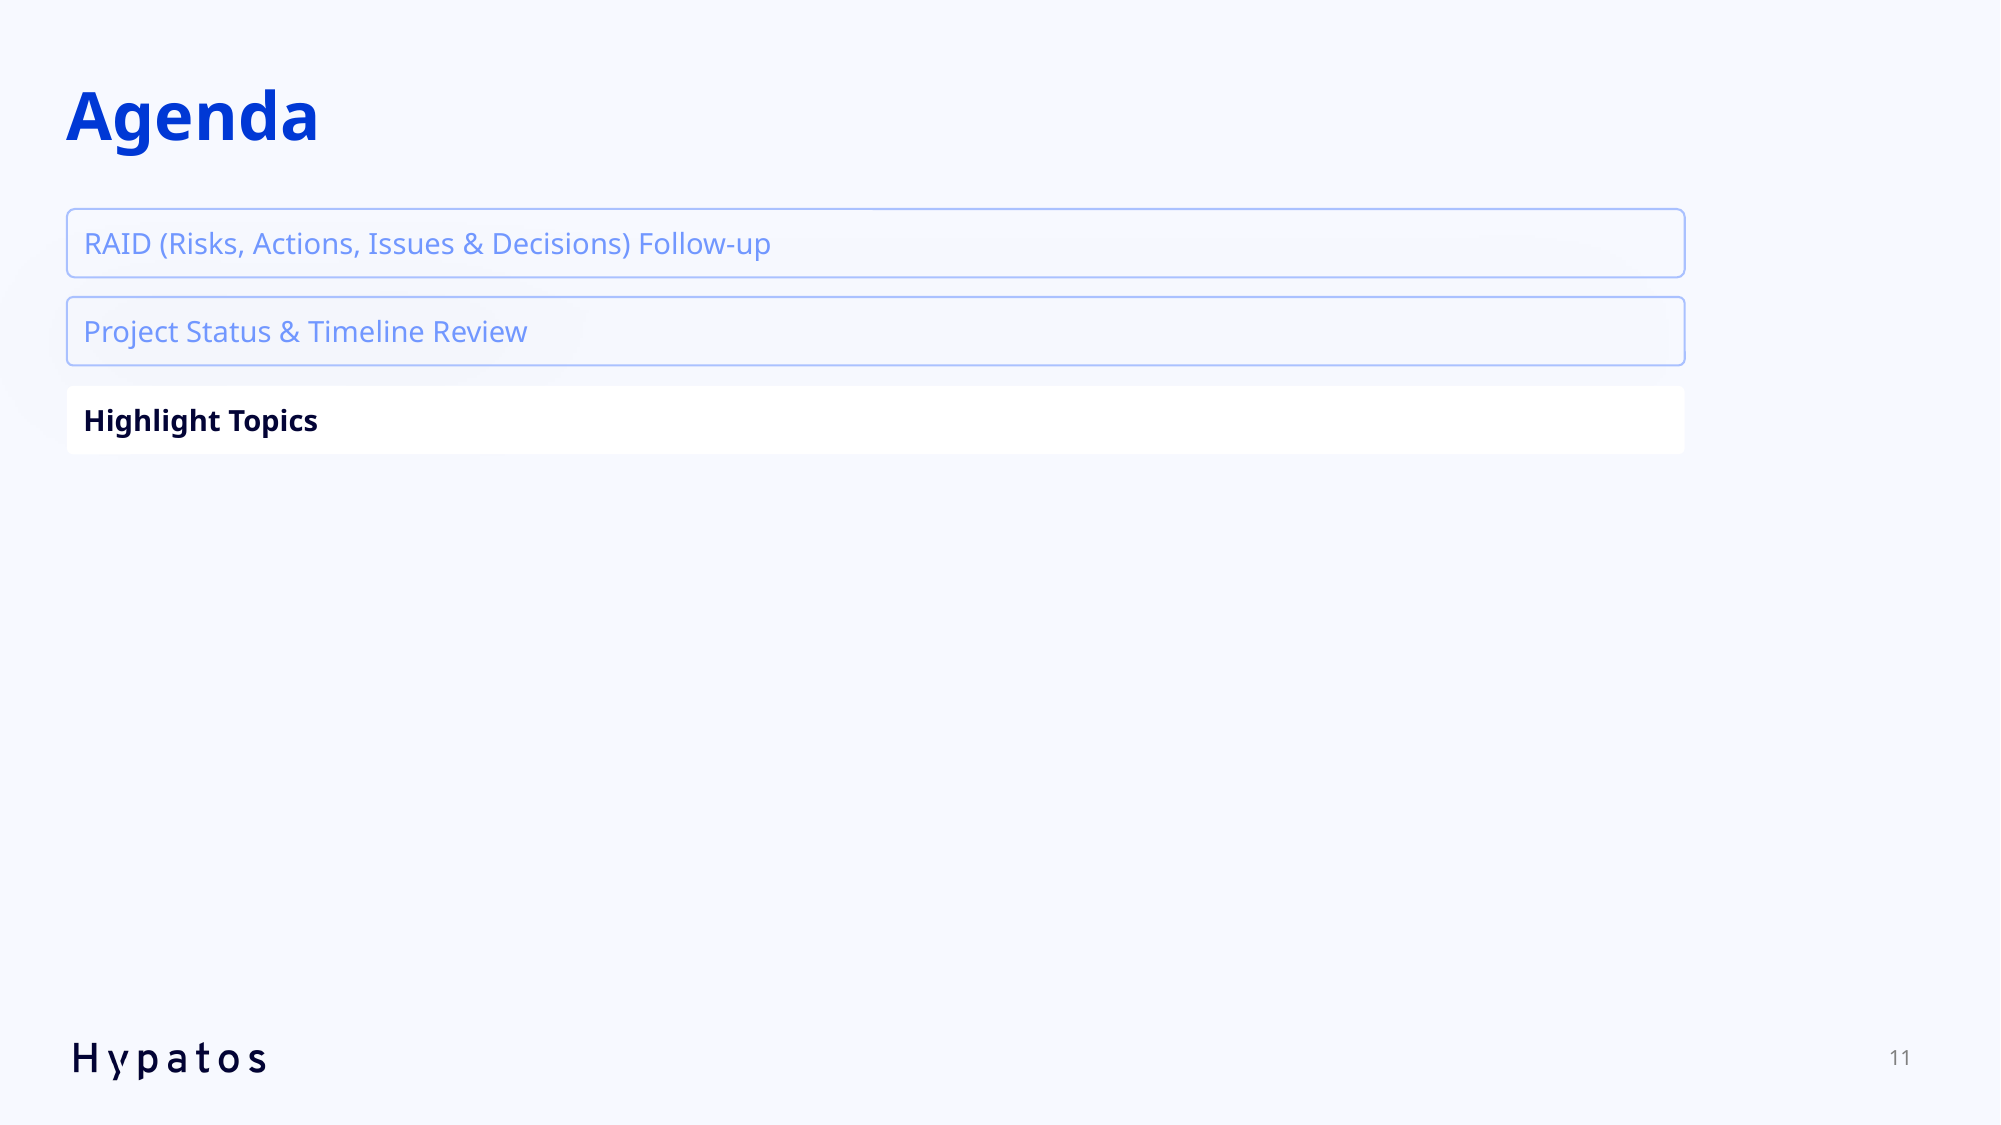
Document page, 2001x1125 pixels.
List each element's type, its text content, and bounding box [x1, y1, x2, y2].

text_box Project Status & Timeline Review [65, 295, 1686, 367]
picture [72, 1041, 267, 1081]
text_box Highlight Topics [65, 384, 1686, 456]
slide_number 11 [1477, 1038, 1928, 1079]
text_box RAID (Risks, Actions, Issues & Decisions) Follow-up [65, 207, 1686, 279]
title Agenda [66, 66, 1928, 163]
